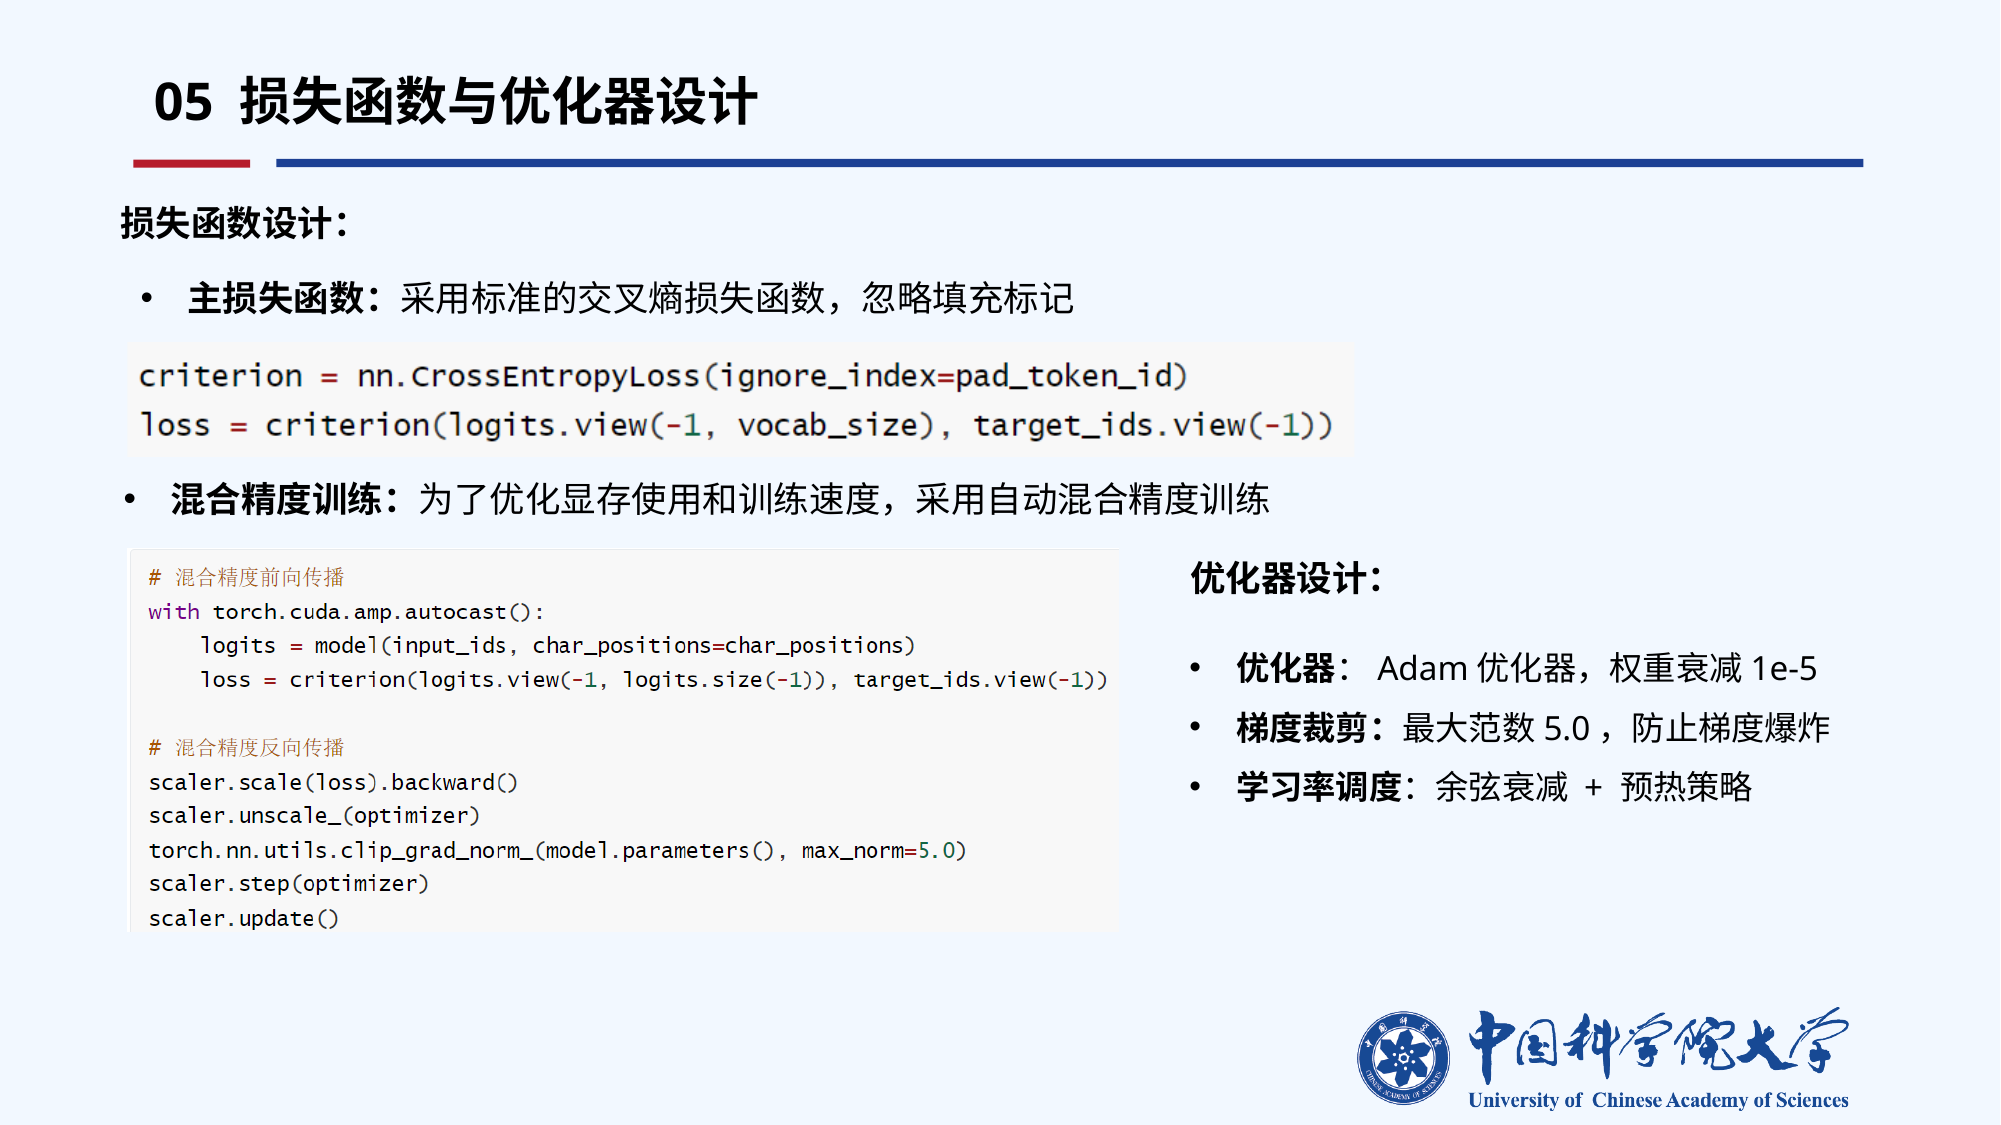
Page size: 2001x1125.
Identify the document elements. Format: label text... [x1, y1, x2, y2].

picture [1357, 1007, 1849, 1111]
text_box 05 损失函数与优化器设计 [139, 60, 775, 138]
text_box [104, 193, 1355, 932]
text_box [1174, 548, 1930, 810]
